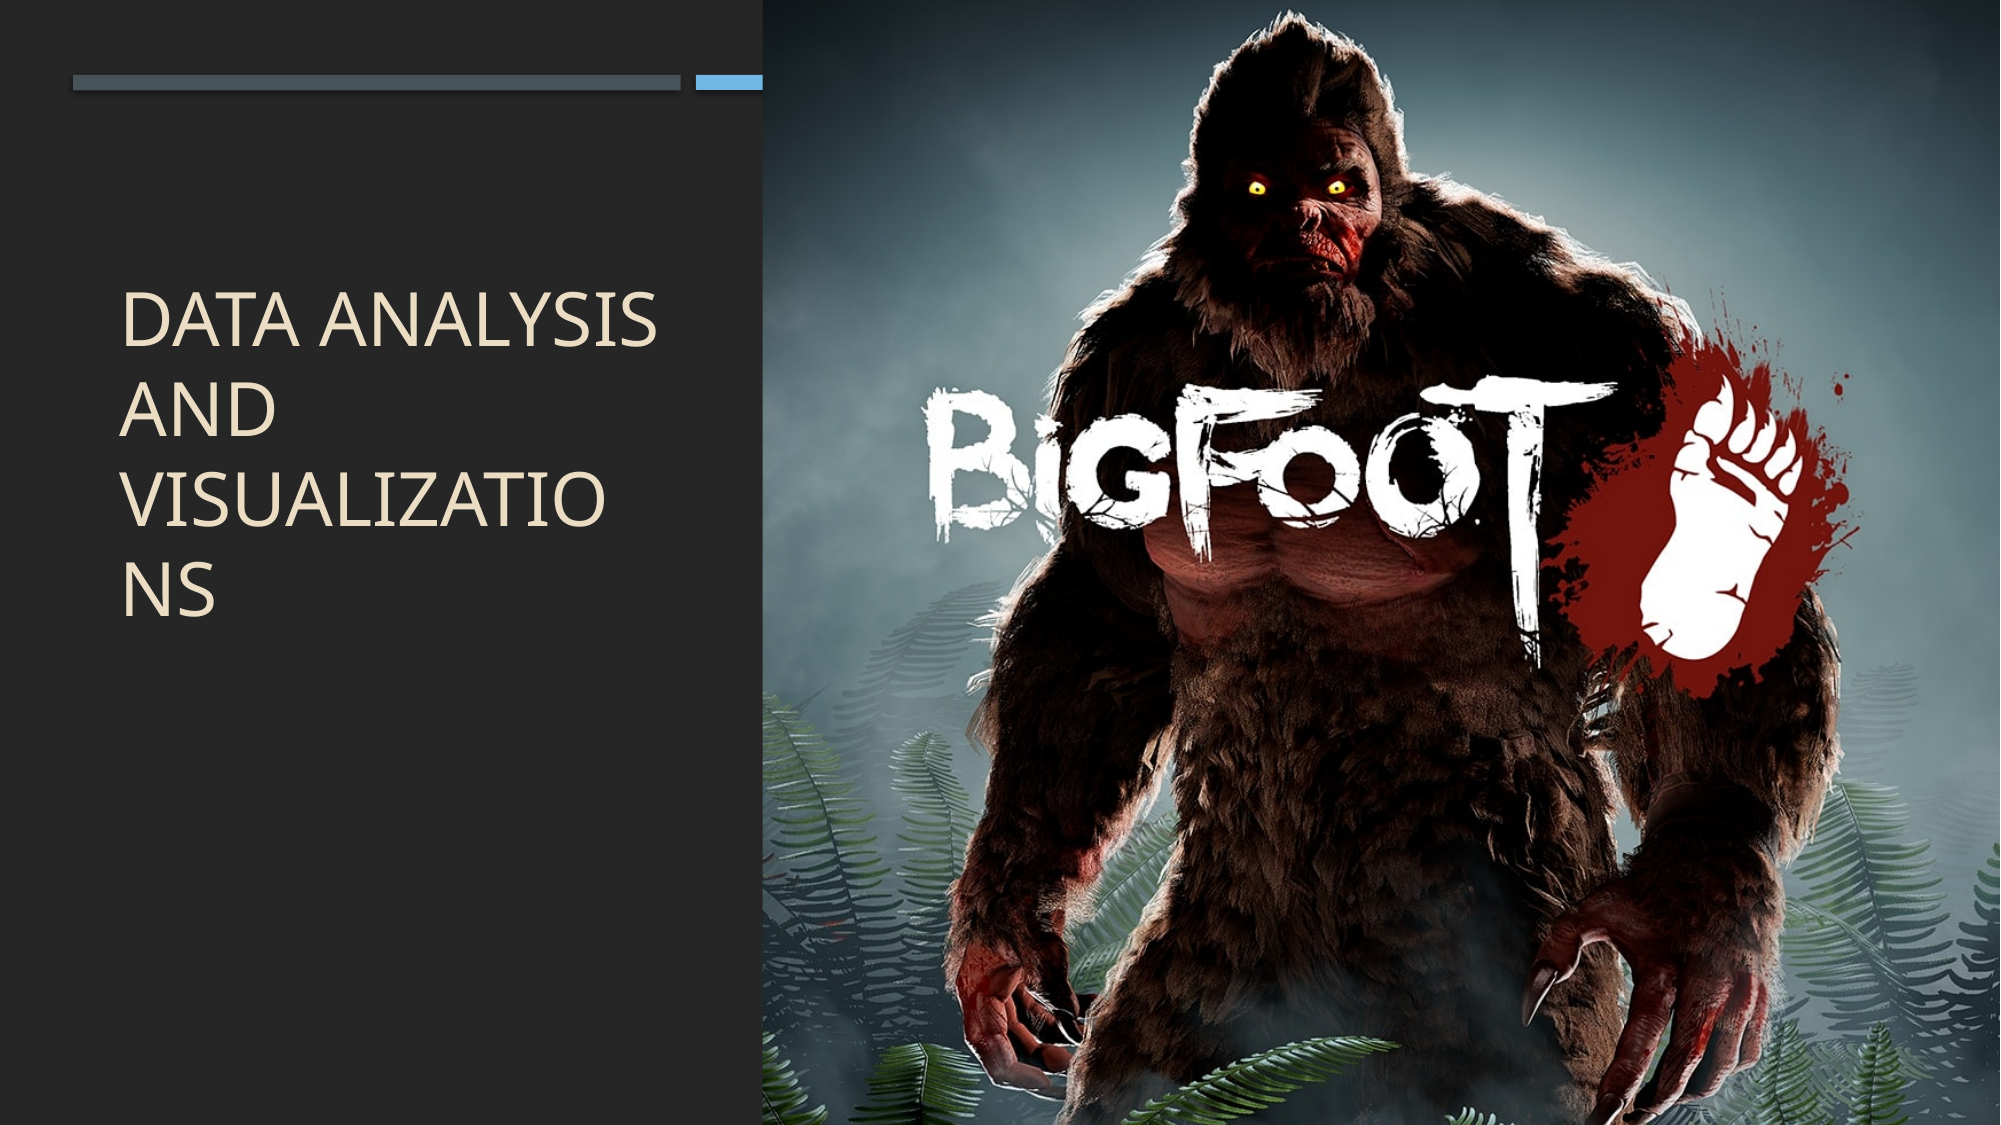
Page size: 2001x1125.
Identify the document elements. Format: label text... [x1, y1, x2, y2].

title Data Analysis and Visualizations [104, 141, 681, 762]
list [761, 0, 2000, 1125]
